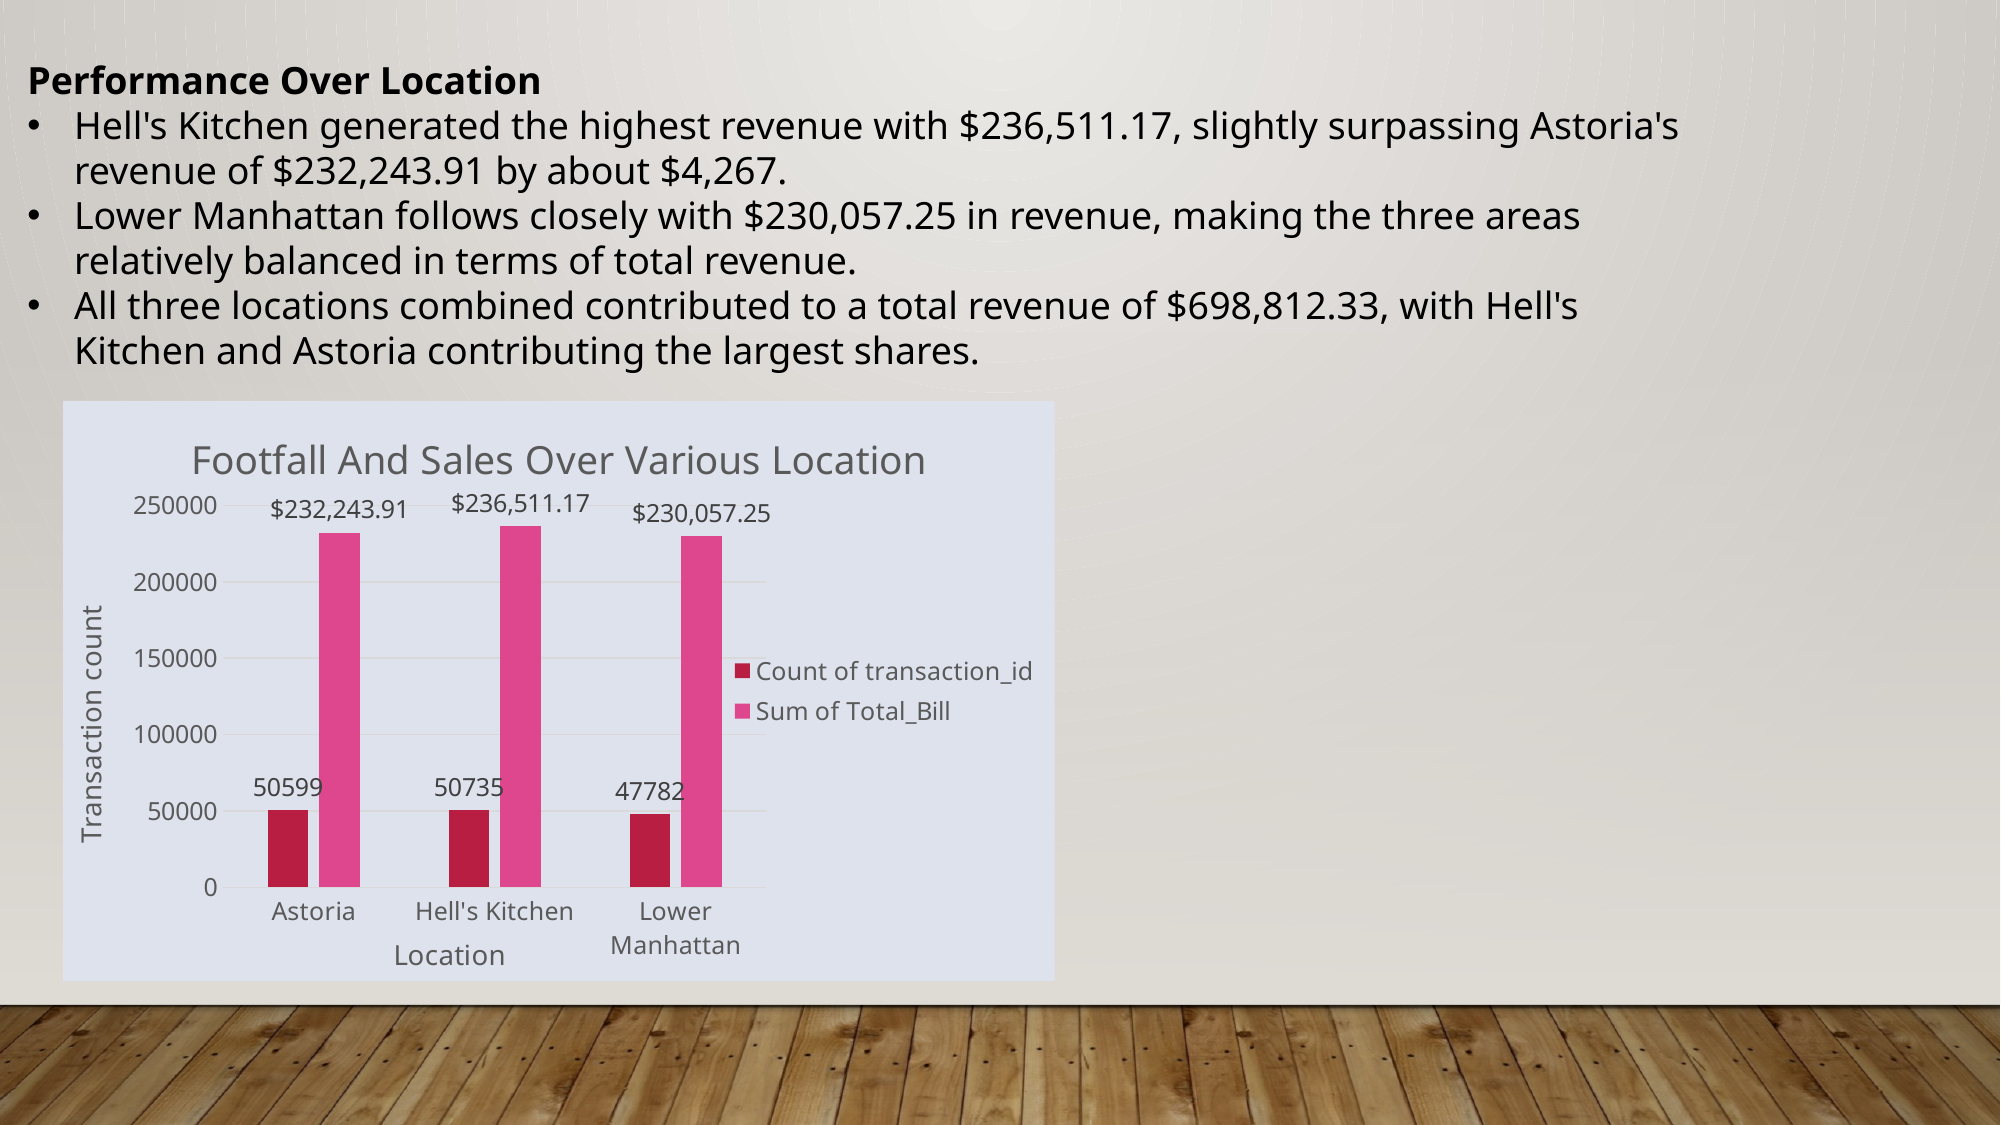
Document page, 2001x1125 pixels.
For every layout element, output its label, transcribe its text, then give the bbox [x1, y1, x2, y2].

text_box Performance Over Location Hell's Kitchen generated the highest revenue with $236,511.17, slightly surpassing Astoria's revenue of $232,243.91 by about $4,267. Lower Manhattan follows closely with $230,057.25 in revenue, making the three areas relatively balanced in terms of total revenue. All three locations combined contributed to a total revenue of $698,812.33, with Hell's Kitchen and Astoria contributing the largest shares. [12, 49, 1715, 380]
chart [62, 400, 1055, 982]
picture [0, 1005, 2000, 1125]
